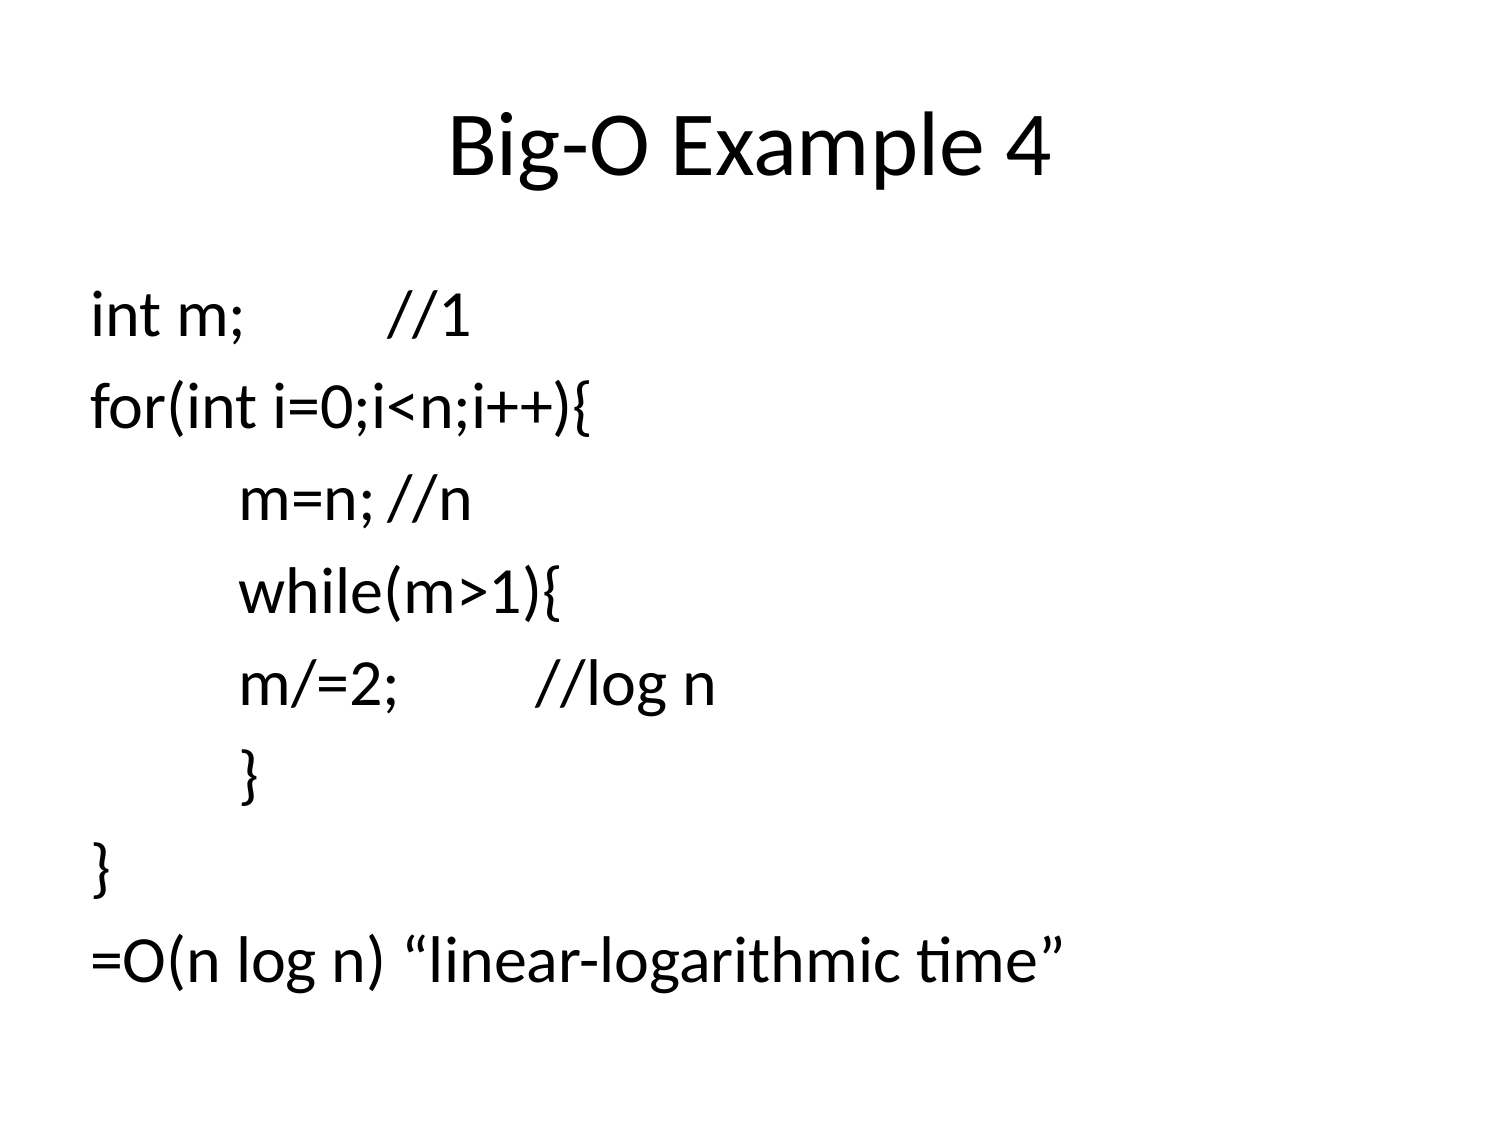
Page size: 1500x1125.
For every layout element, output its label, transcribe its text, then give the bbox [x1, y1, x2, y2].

list int m; //1 for(int i=0;i<n;i++){ m=n; //n while(m>1){ m/=2; //log n } } =O(n log n) “linear-logarithmic time” [75, 262, 1425, 1005]
title Big-O Example 4 [75, 45, 1425, 233]
